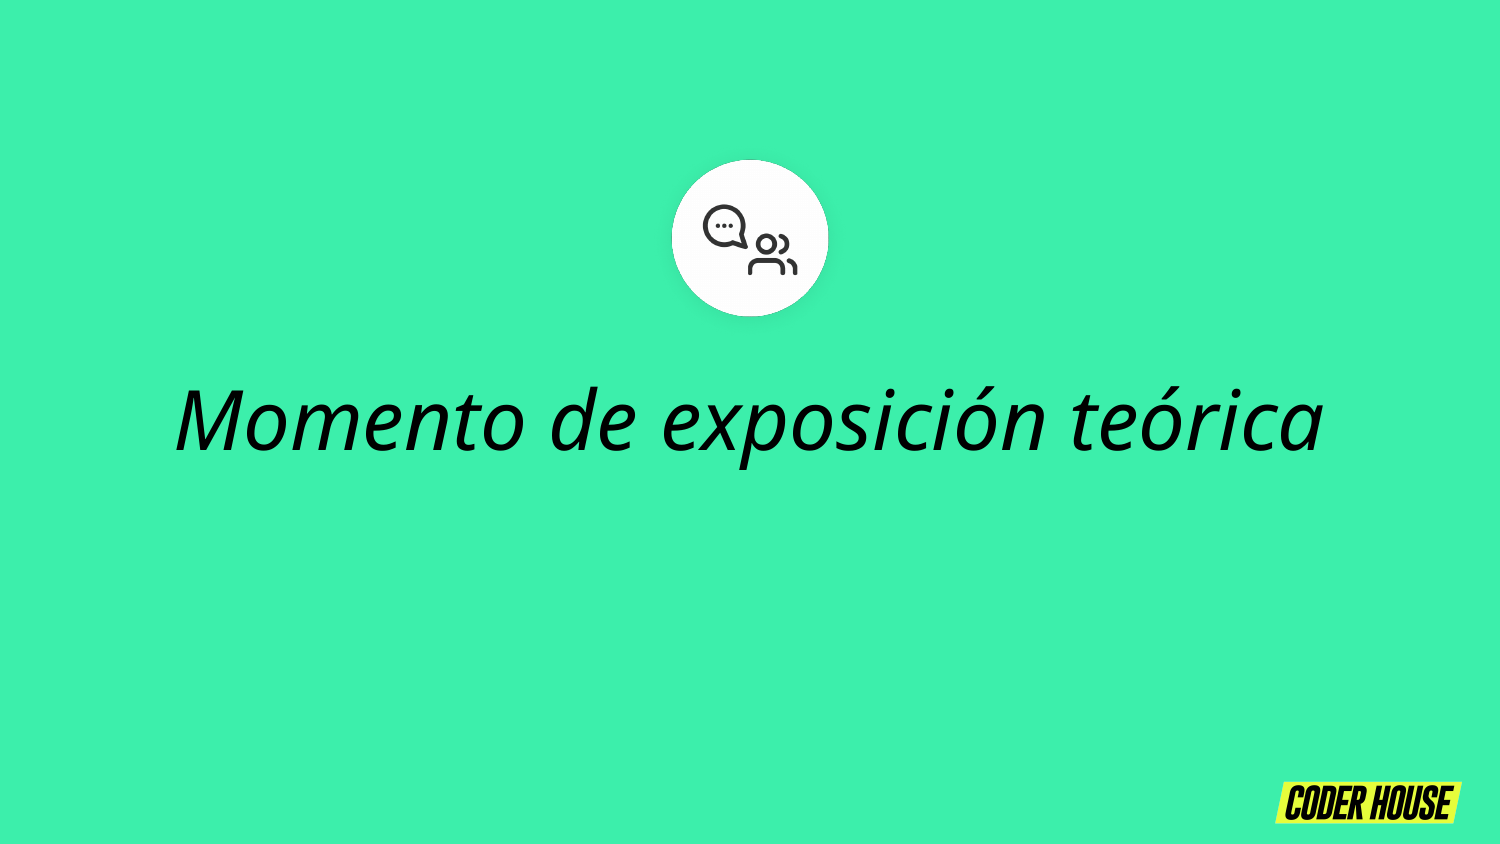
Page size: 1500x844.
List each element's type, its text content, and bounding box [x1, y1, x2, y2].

picture [1270, 775, 1466, 830]
text_box Momento de exposición teórica [132, 352, 1368, 492]
picture [652, 140, 848, 336]
